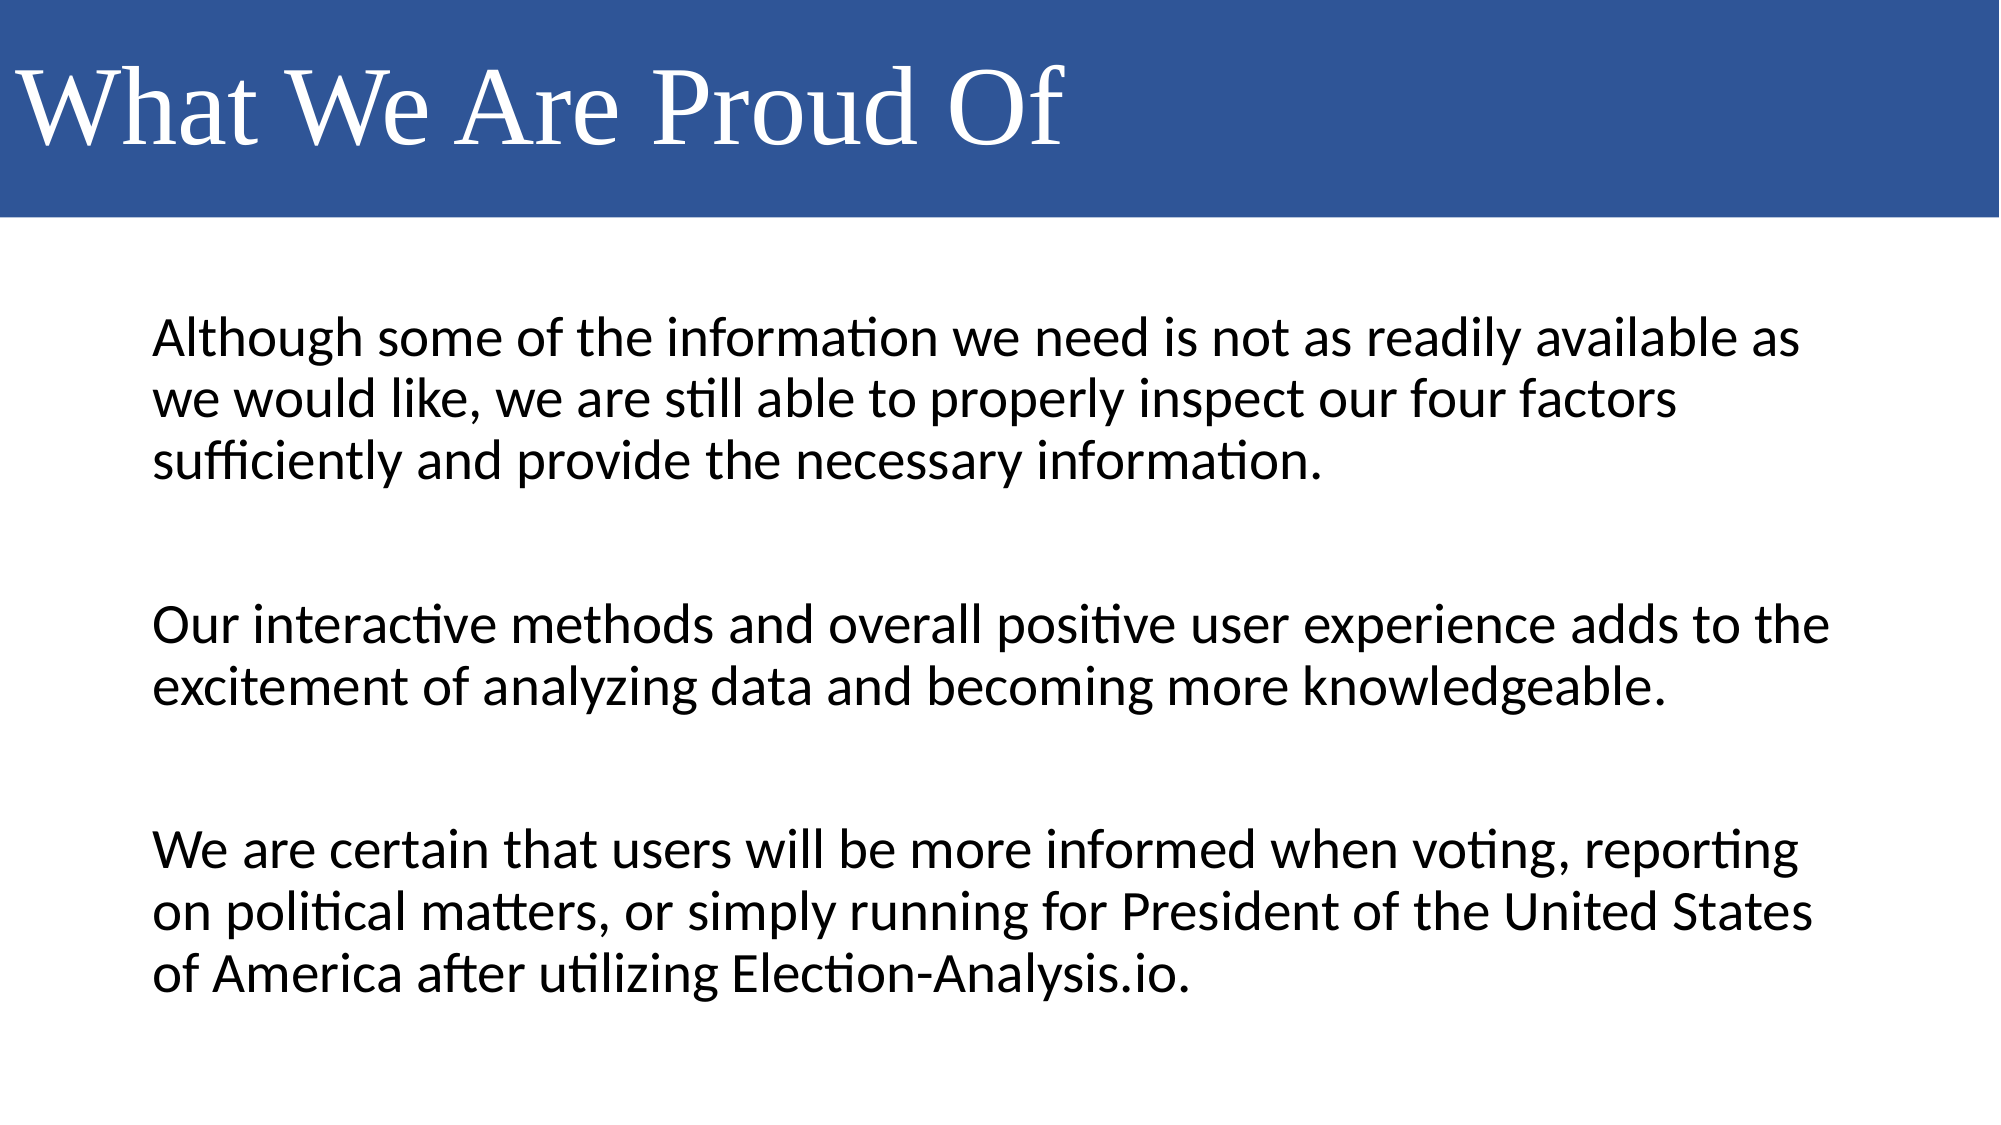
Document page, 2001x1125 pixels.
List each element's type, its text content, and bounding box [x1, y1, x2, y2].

list Although some of the information we need is not as readily available as we would like, we are still able to properly inspect our four factors sufficiently and provide the necessary information. Our interactive methods and overall positive user experience adds to the excitement of analyzing data and becoming more knowledgeable. We are certain that users will be more informed when voting, reporting on political matters, or simply running for President of the United States of America after utilizing Election-Analysis.io. [137, 299, 1863, 1014]
title What We Are Proud Of [0, 0, 1999, 218]
